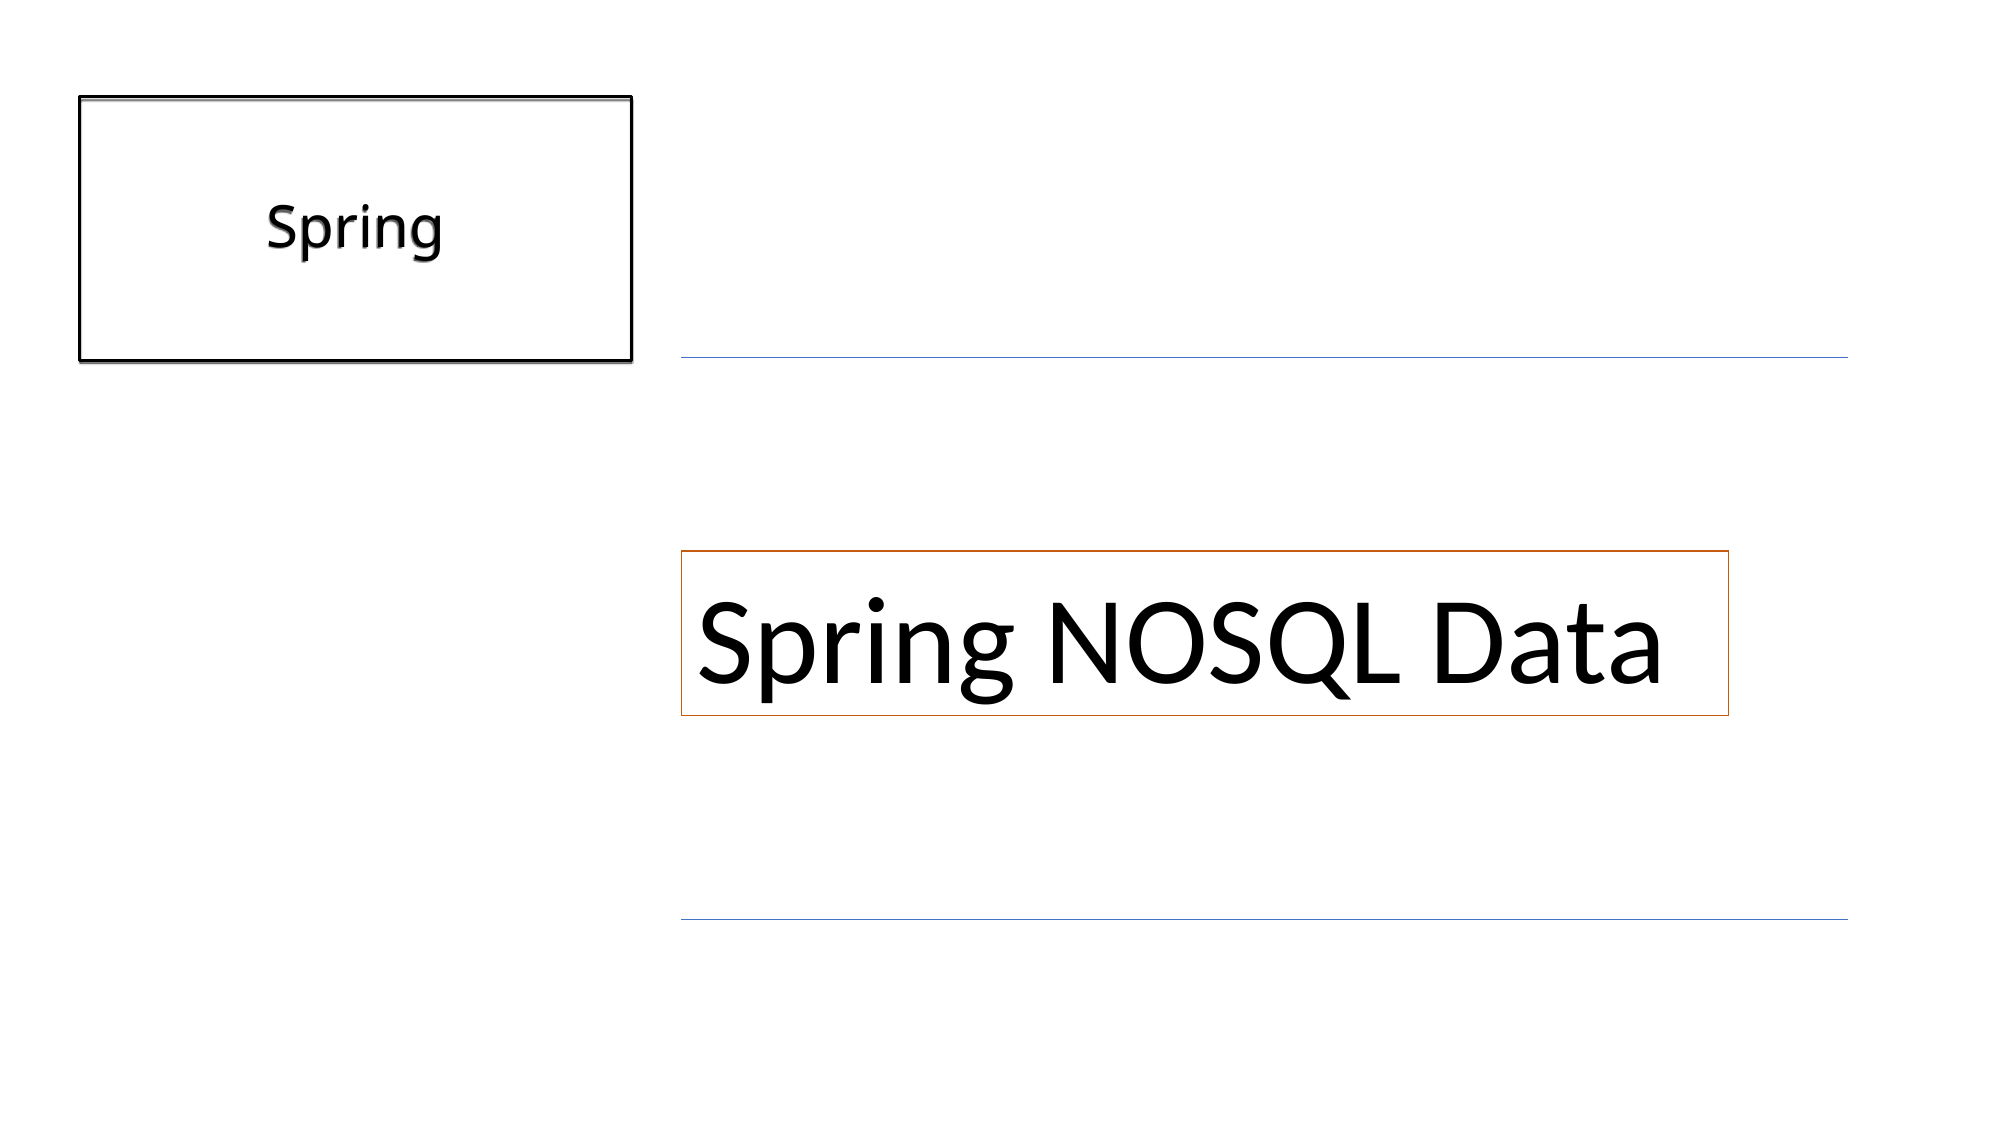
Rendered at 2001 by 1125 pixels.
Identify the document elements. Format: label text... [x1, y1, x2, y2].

title Spring [79, 96, 632, 361]
text_box Spring NOSQL Data [681, 550, 1729, 716]
